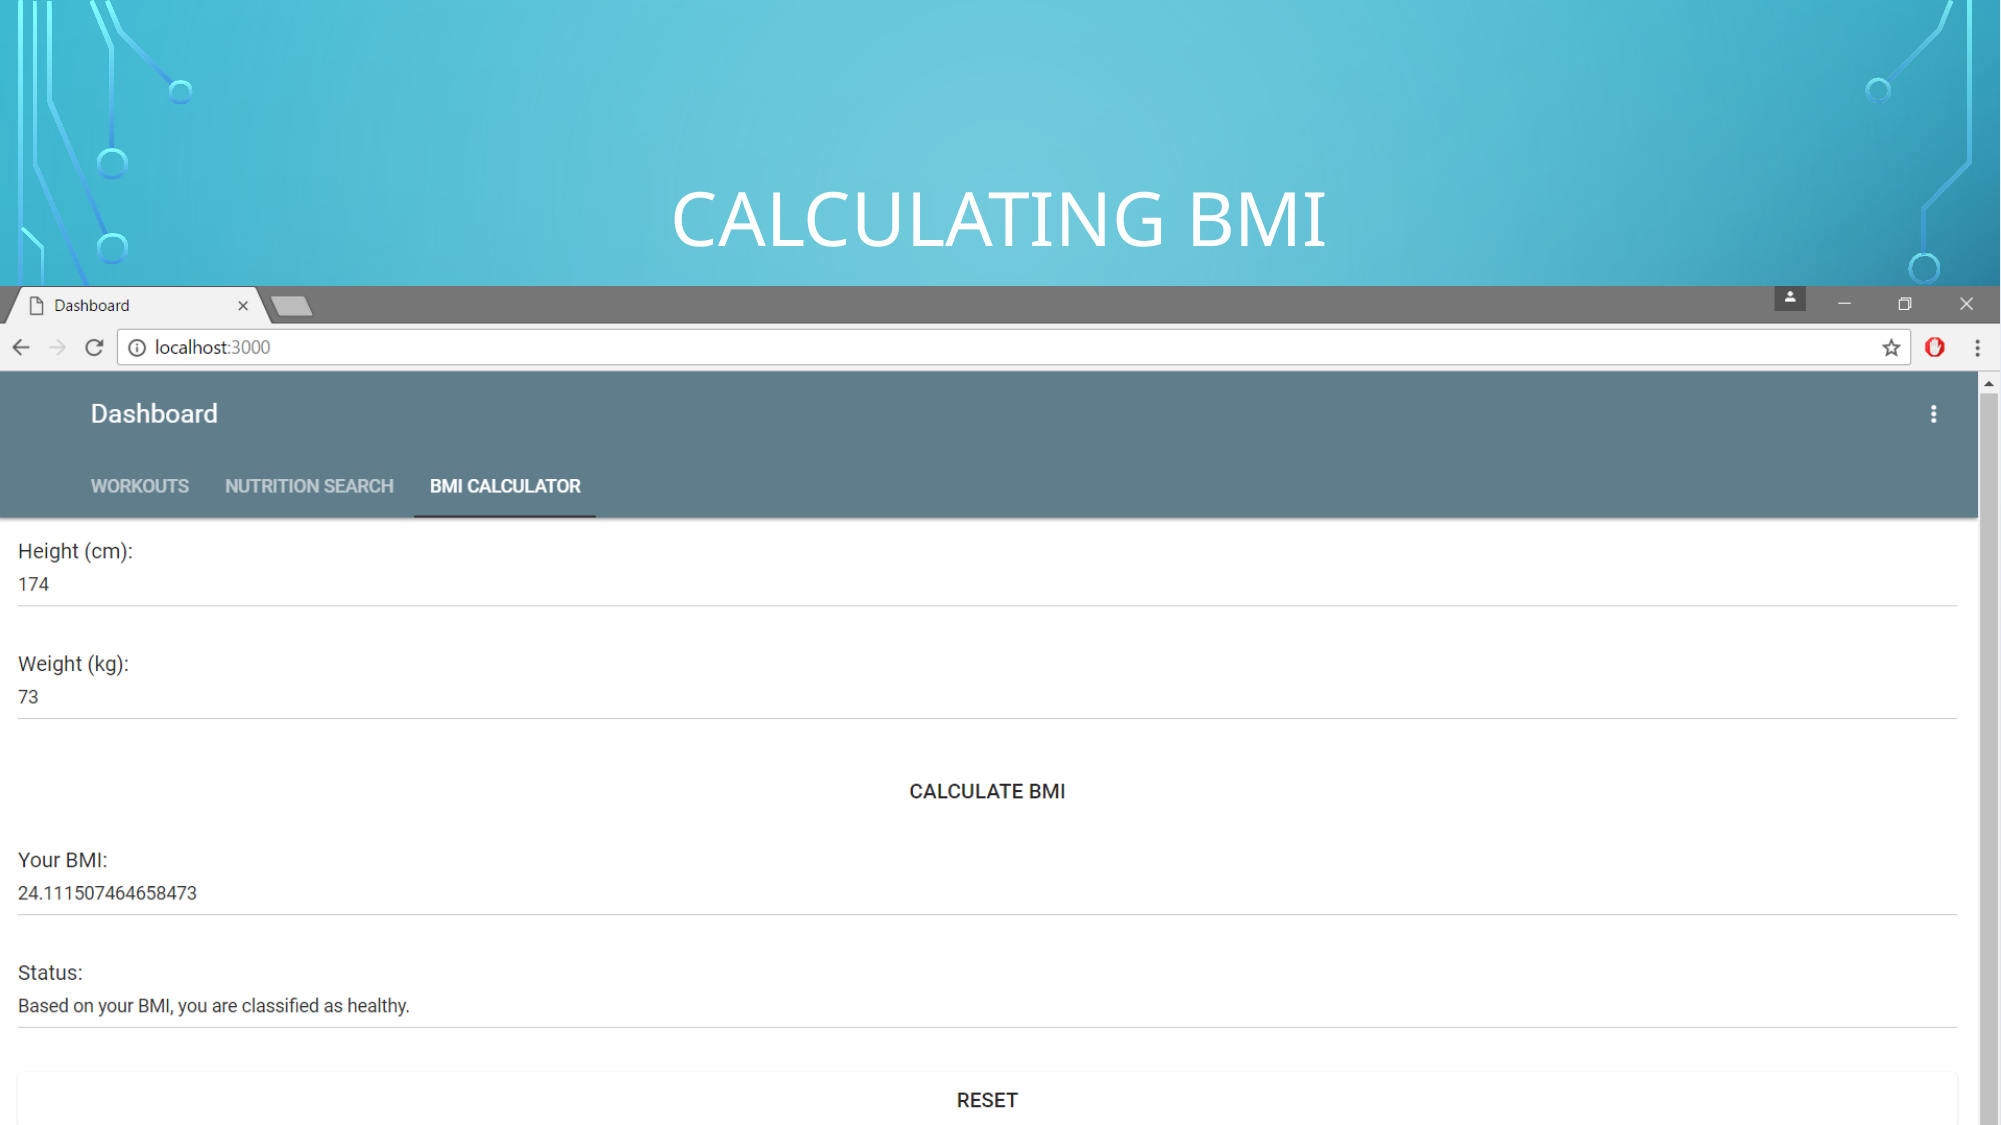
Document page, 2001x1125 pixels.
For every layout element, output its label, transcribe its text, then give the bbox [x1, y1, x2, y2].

title Calculating BMI [187, 101, 1813, 285]
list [0, 285, 2000, 1125]
